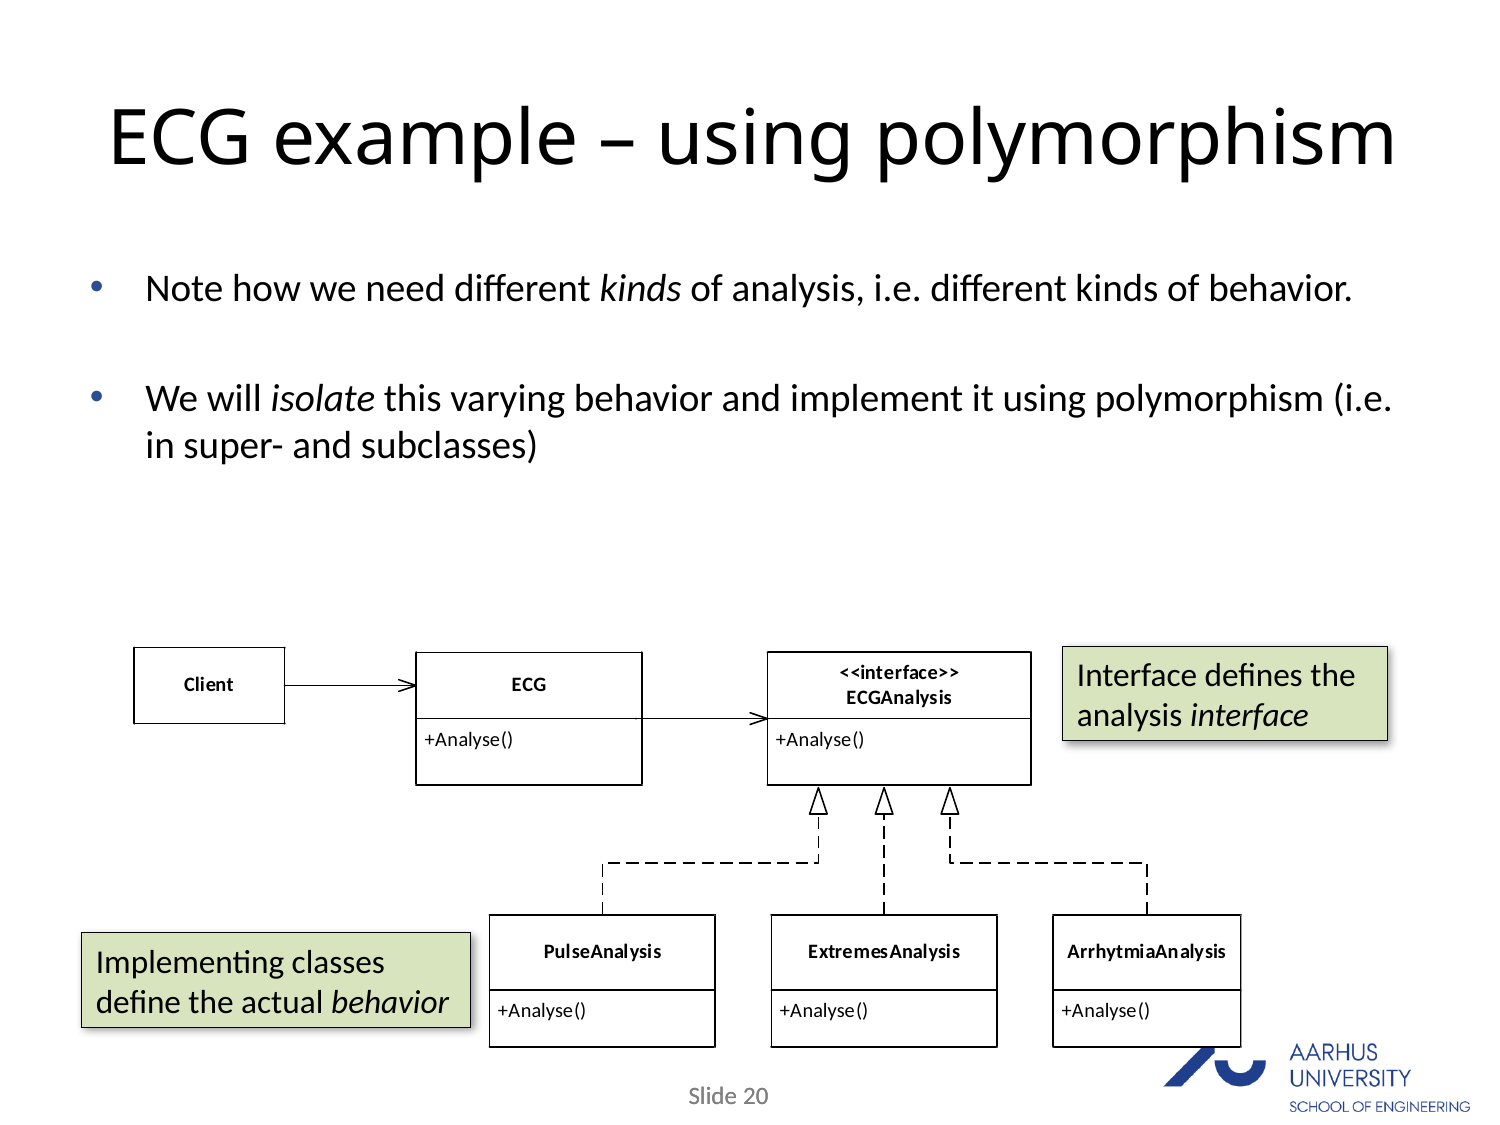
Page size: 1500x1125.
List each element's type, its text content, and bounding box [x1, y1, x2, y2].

text_box Implementing classes define the actual behavior [81, 932, 471, 1028]
text_box Interface defines the analysis interface [1062, 646, 1388, 741]
text_box Note how we need different kinds of analysis, i.e. different kinds of behavior. We will isolate this varying behavior and implement it using polymorphism (i.e. in super- and subclasses) [75, 255, 1425, 503]
text_box ECG example – using polymorphism [83, 39, 1424, 228]
picture [130, 644, 1470, 1112]
